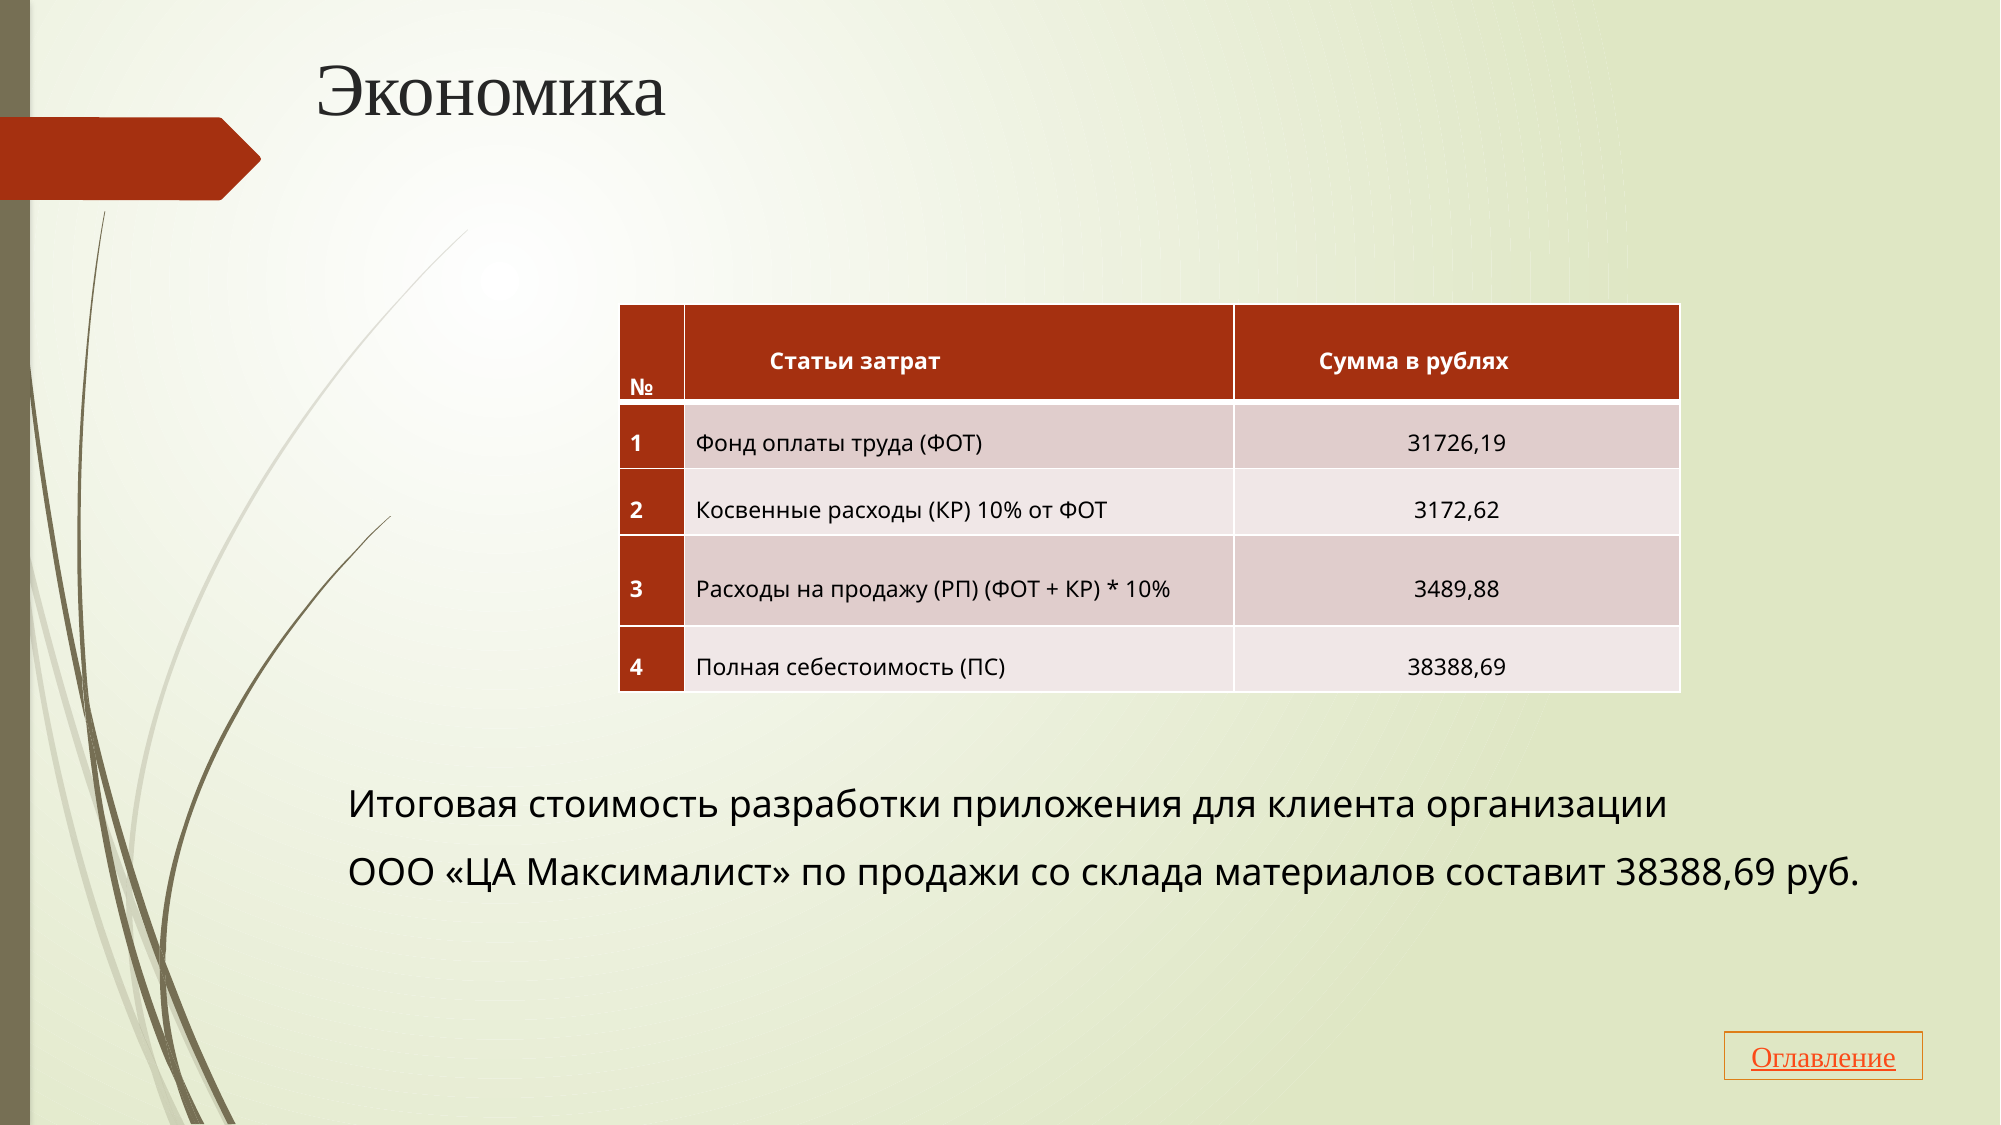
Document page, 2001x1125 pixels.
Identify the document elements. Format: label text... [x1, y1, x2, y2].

table_header Статьи затрат [685, 305, 1233, 399]
table_cell 3172,62 [1235, 469, 1679, 534]
table_cell 3 [620, 536, 684, 625]
table_cell Расходы на продажу (РП) (ФОТ + КР) * 10% [685, 536, 1233, 625]
text_box Итоговая стоимость разработки приложения для клиента организации ООО «ЦА Максималист» по продажи со склада материалов составит 38388,69 руб. [259, 750, 1962, 901]
table_cell 2 [620, 469, 684, 534]
table_header № [620, 305, 684, 399]
table_cell Косвенные расходы (КР) 10% от ФОТ [685, 469, 1233, 534]
table_cell Полная себестоимость (ПС) [685, 627, 1233, 691]
table_cell 38388,69 [1235, 627, 1679, 691]
table_cell 4 [620, 627, 684, 691]
table_cell 3489,88 [1235, 536, 1679, 625]
title Экономика [300, 32, 1762, 243]
table_cell Фонд оплаты труда (ФОТ) [685, 405, 1233, 468]
table_header Сумма в рублях [1235, 305, 1679, 399]
table_cell 31726,19 [1235, 405, 1679, 468]
table_cell 1 [620, 405, 684, 468]
text_box Оглавление [1724, 1031, 1923, 1080]
